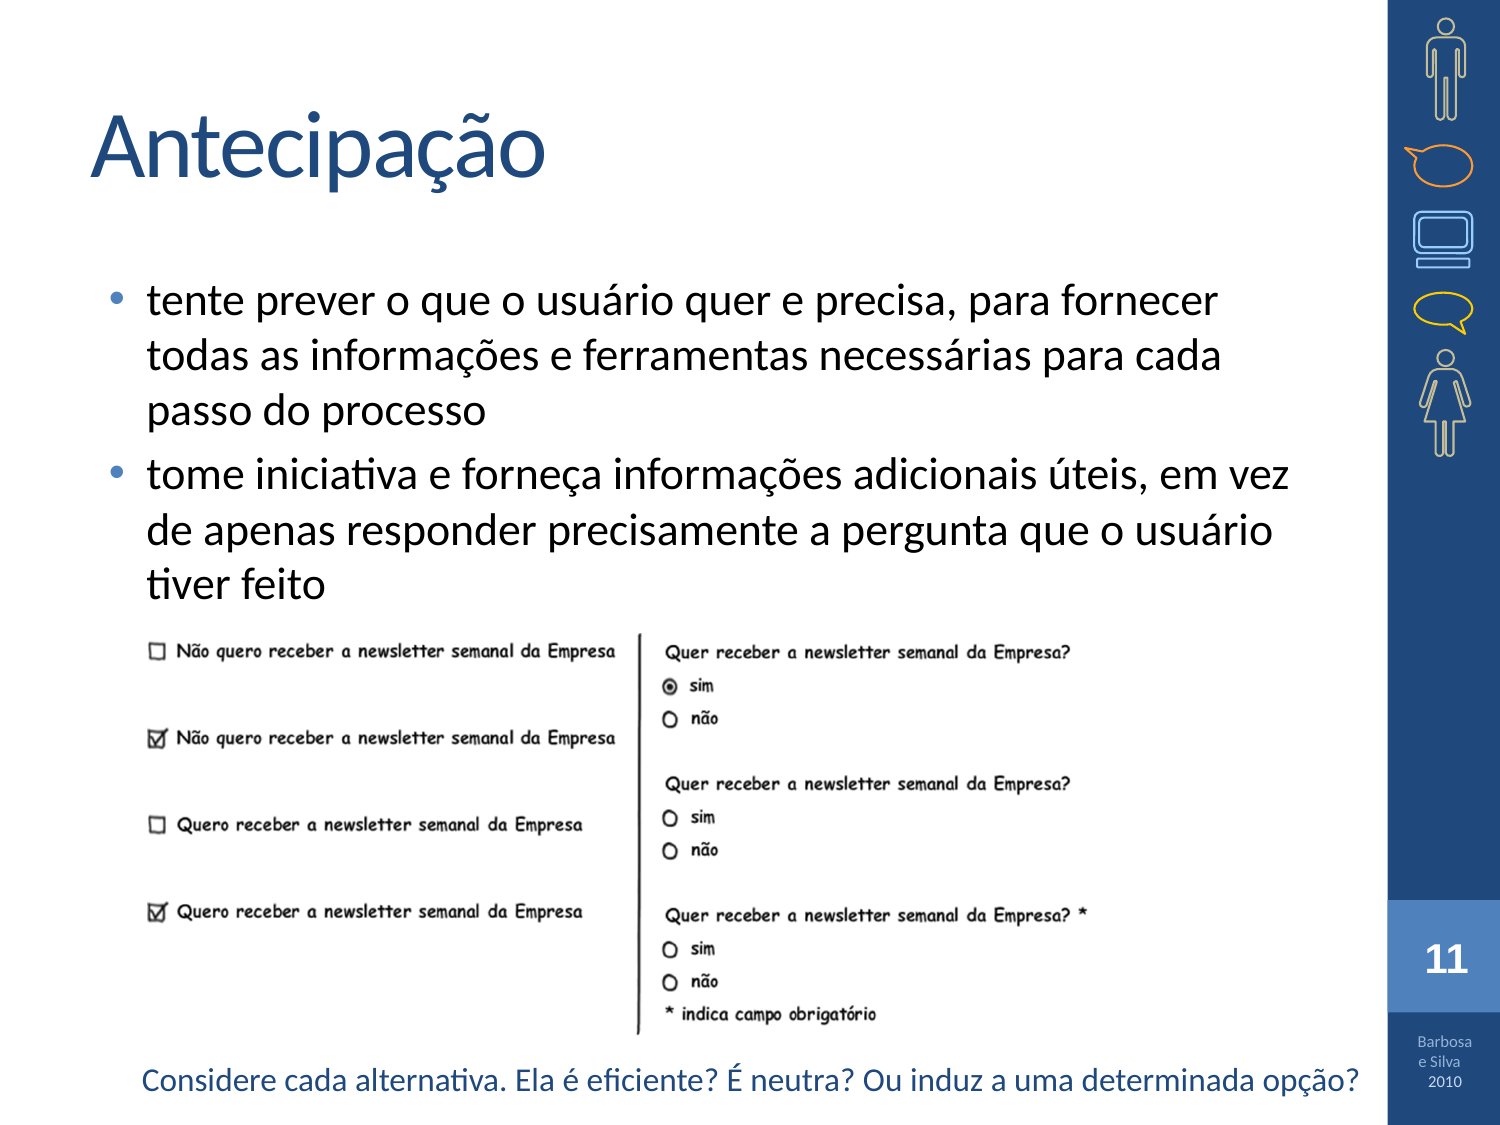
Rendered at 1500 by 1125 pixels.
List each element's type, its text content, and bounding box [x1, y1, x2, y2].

title Antecipação [75, 45, 1325, 233]
list tente prever o que o usuário quer e precisa, para fornecer todas as informações e ferramentas necessárias para cada passo do processo tome iniciativa e forneça informações adicionais úteis, em vez de apenas responder precisamente a pergunta que o usuário tiver feito [74, 262, 1326, 1051]
picture [146, 632, 1099, 1037]
text_box Considere cada alternativa. Ela é eﬁciente? É neutra? Ou induz a uma determinada opção? [112, 1050, 1376, 1105]
